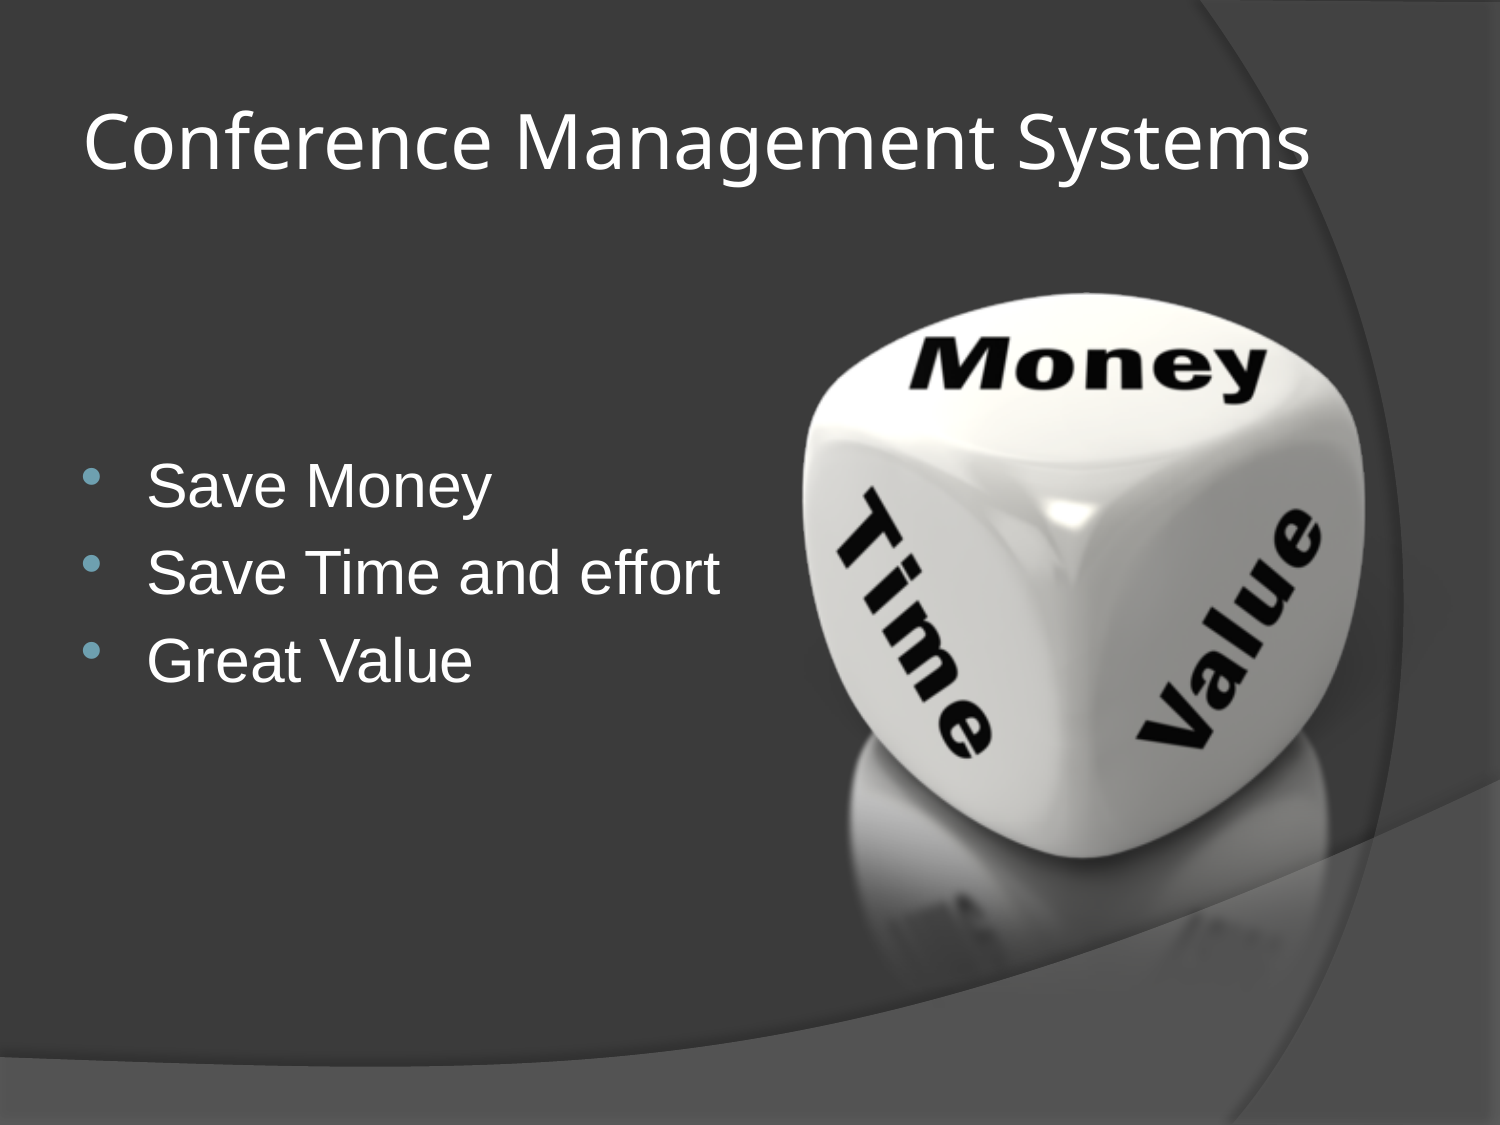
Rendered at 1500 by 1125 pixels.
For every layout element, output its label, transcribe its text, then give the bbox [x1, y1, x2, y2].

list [737, 249, 1500, 1013]
title Conference Management Systems [75, 45, 1363, 233]
text_box Save Money Save Time and effort Great Value [62, 437, 727, 868]
